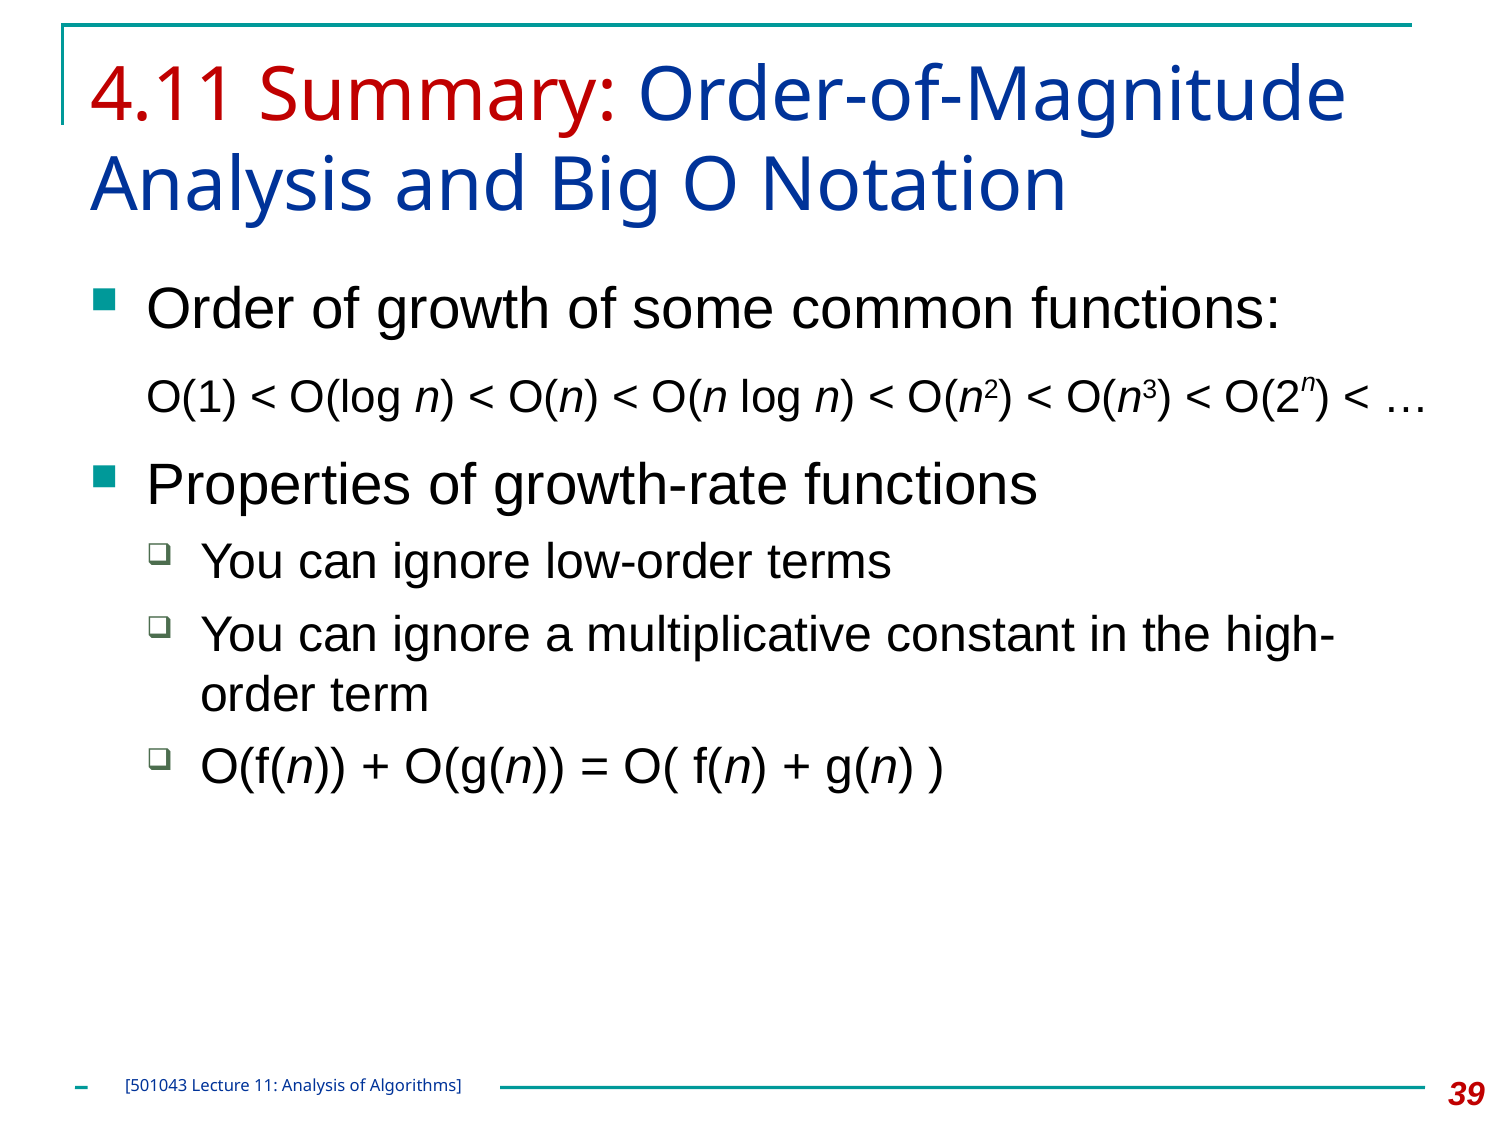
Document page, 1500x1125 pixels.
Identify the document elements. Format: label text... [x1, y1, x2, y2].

list Order of growth of some common functions: O(1) < O(log n) < O(n) < O(n log n) < O(n2) < O(n3) < O(2n) < … Properties of growth-rate functions You can ignore low-order terms You can ignore a multiplicative constant in the high-order term O(f(n)) + O(g(n)) = O( f(n) + g(n) ) [74, 262, 1463, 1051]
slide_number 39 [1400, 1065, 1500, 1125]
text_box [501043 Lecture 11: Analysis of Algorithms] [87, 1074, 500, 1100]
title 4.11 Summary: Order-of-Magnitude Analysis and Big O Notation [74, 37, 1426, 262]
